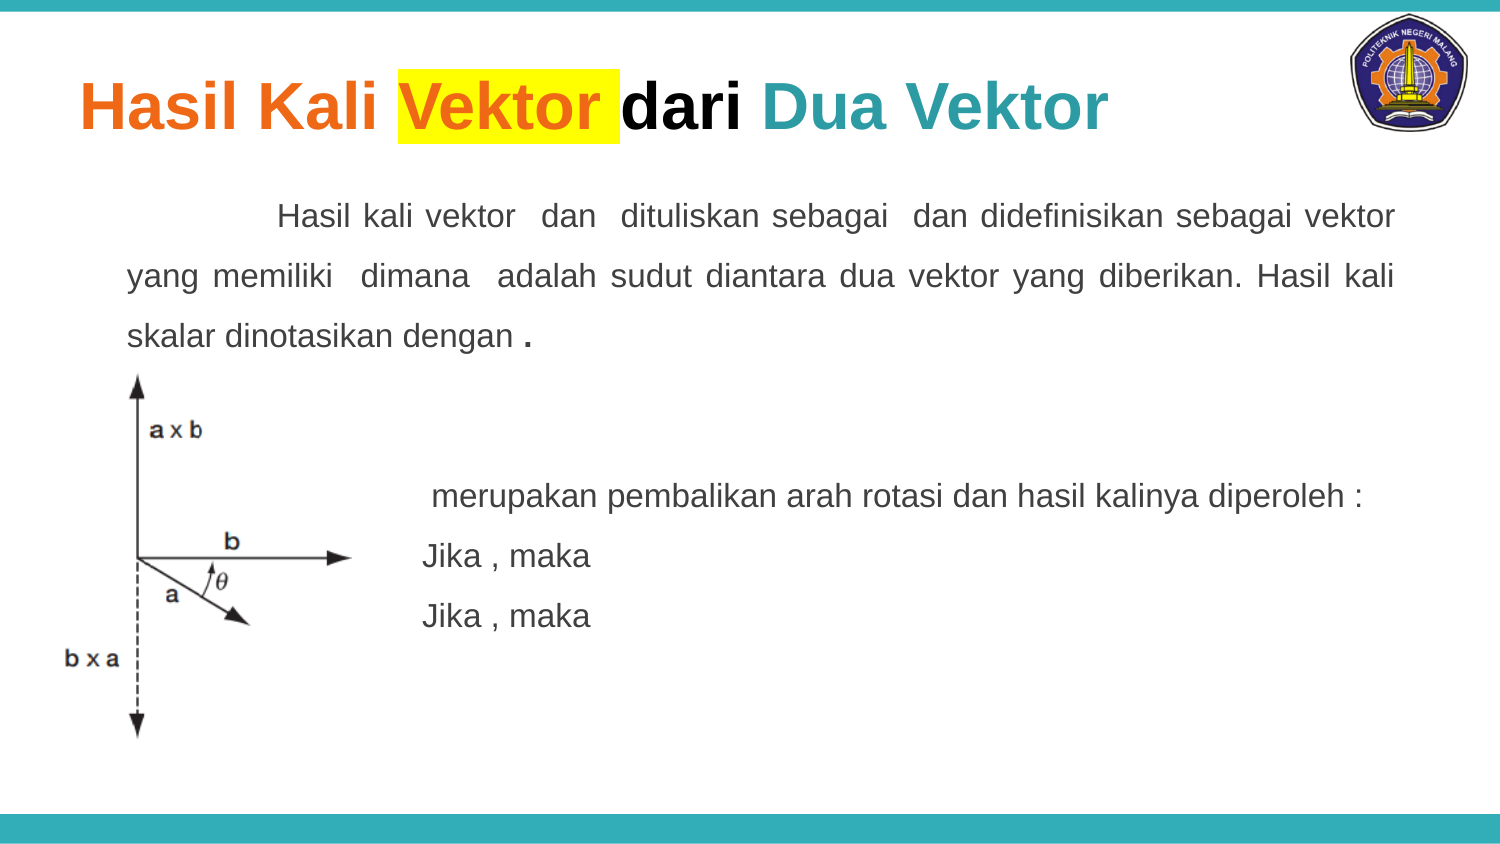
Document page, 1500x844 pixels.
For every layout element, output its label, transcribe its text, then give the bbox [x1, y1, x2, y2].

text_box Hasil Kali Vektor dari Dua Vektor [64, 55, 1164, 151]
picture [64, 367, 353, 748]
picture [1350, 13, 1468, 132]
